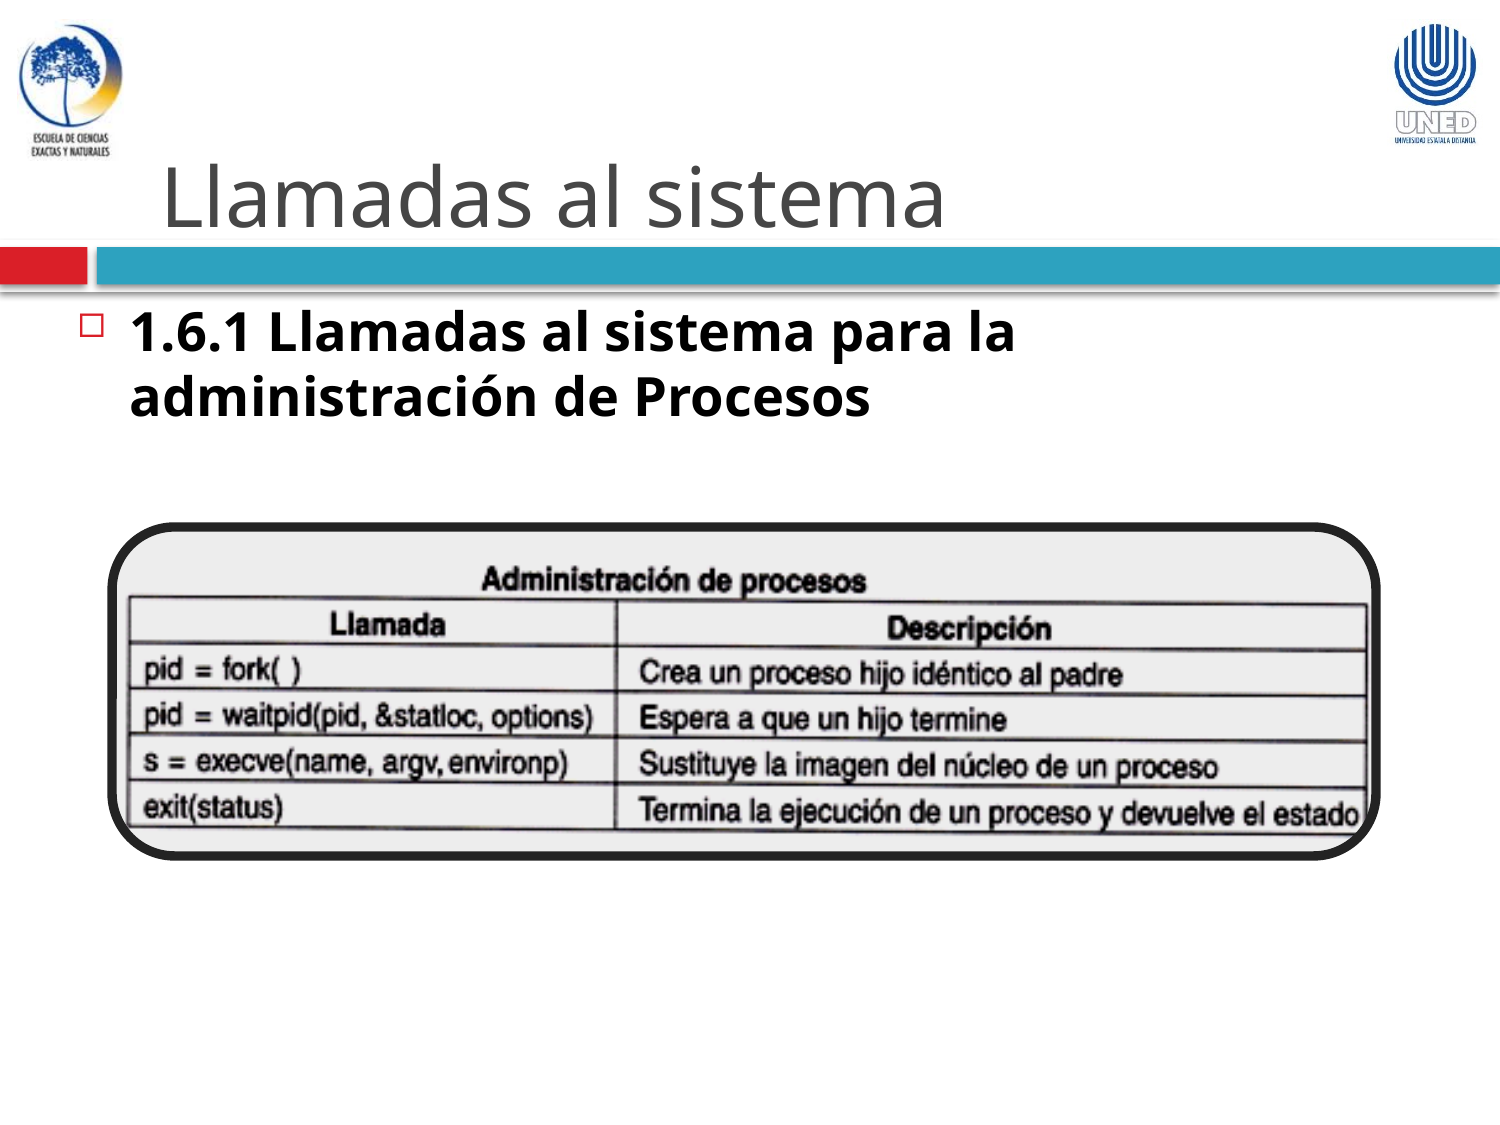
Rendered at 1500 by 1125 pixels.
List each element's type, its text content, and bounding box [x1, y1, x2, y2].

picture [17, 19, 124, 161]
picture [1387, 19, 1483, 147]
picture [111, 526, 1377, 857]
text_box Llamadas al sistema [147, 78, 1400, 251]
list 1.6.1 Llamadas al sistema para la administración de Procesos [64, 290, 1447, 1012]
